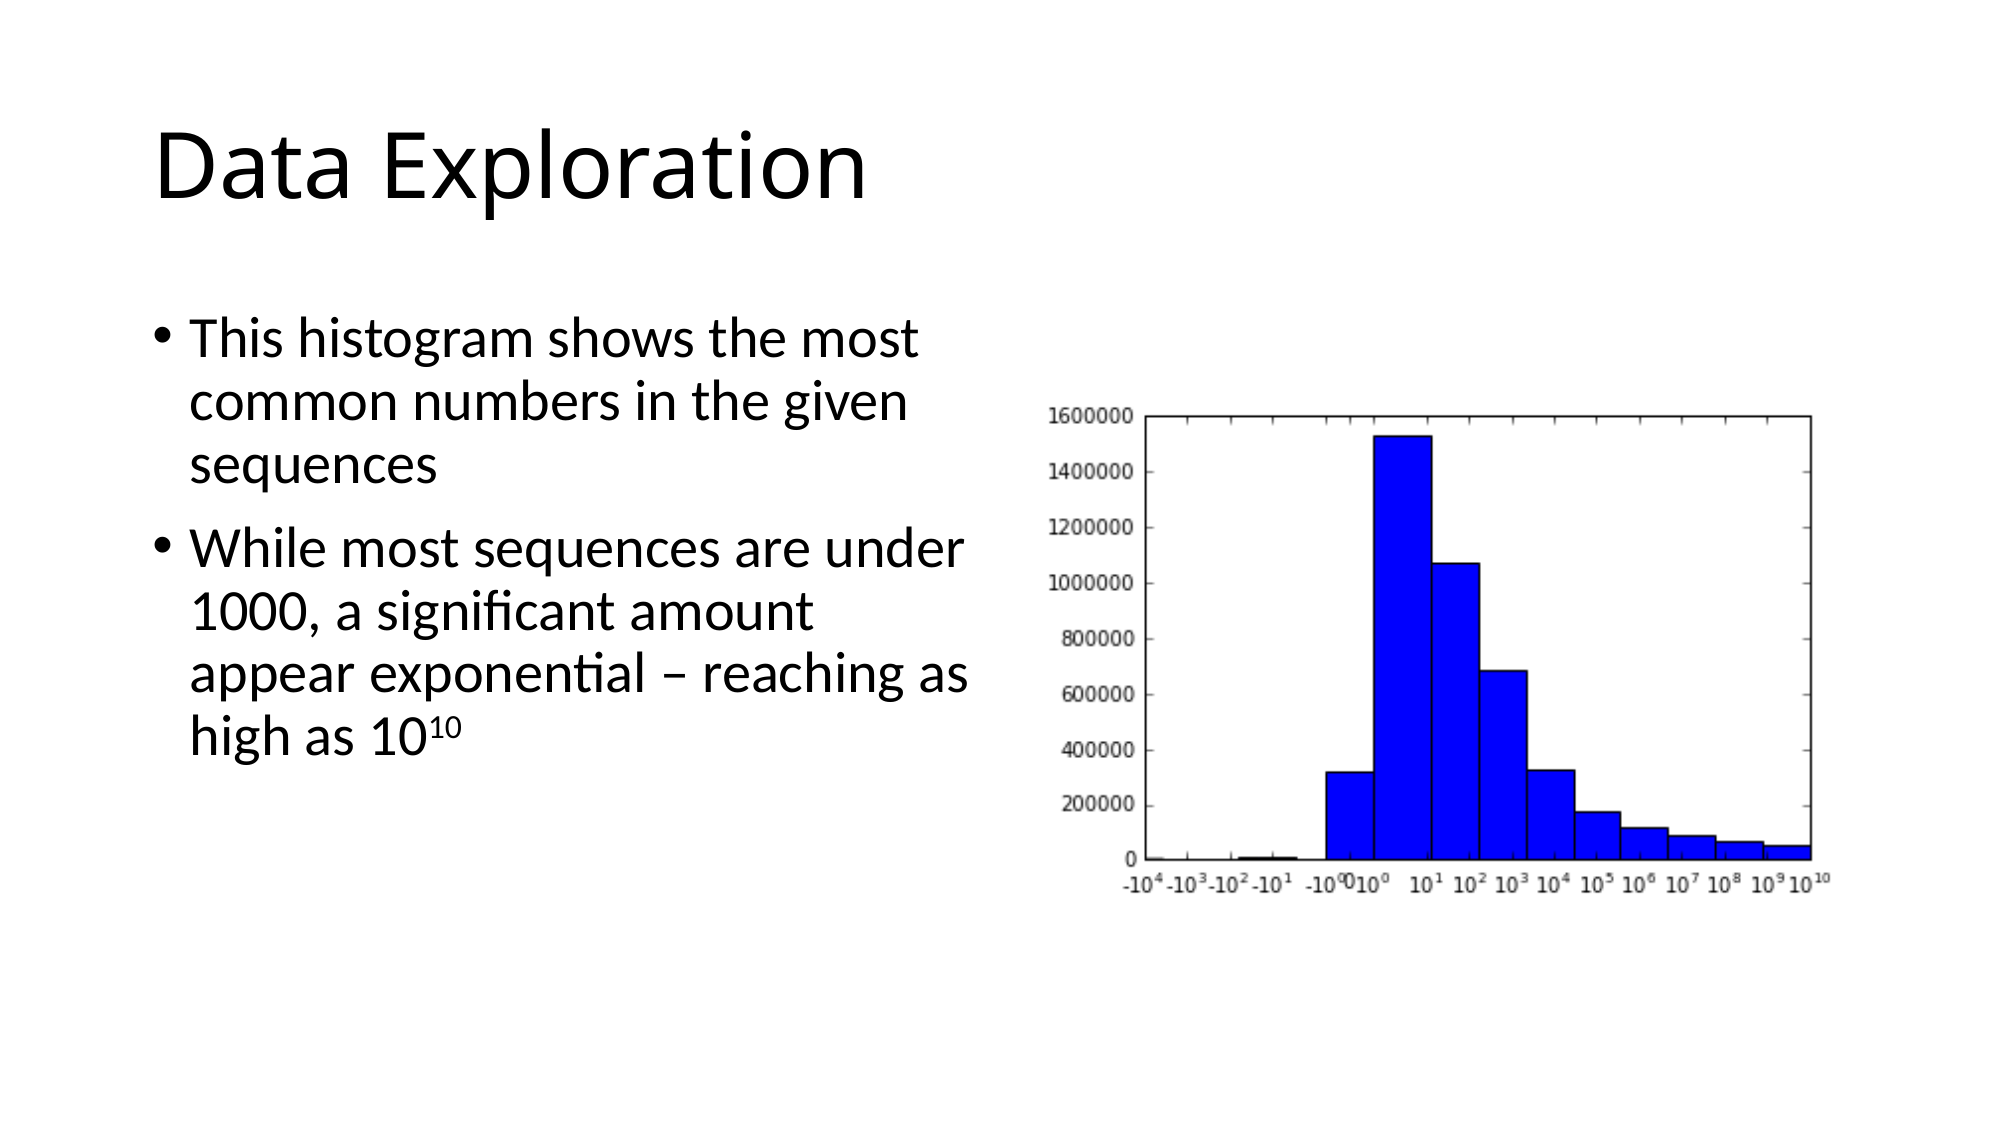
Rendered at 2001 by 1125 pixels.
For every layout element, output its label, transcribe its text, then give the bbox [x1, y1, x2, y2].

title Data Exploration [137, 59, 1863, 278]
list This histogram shows the most common numbers in the given sequences While most sequences are under 1000, a significant amount appear exponential – reaching as high as 1010 [137, 299, 988, 1014]
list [1026, 392, 1874, 917]
